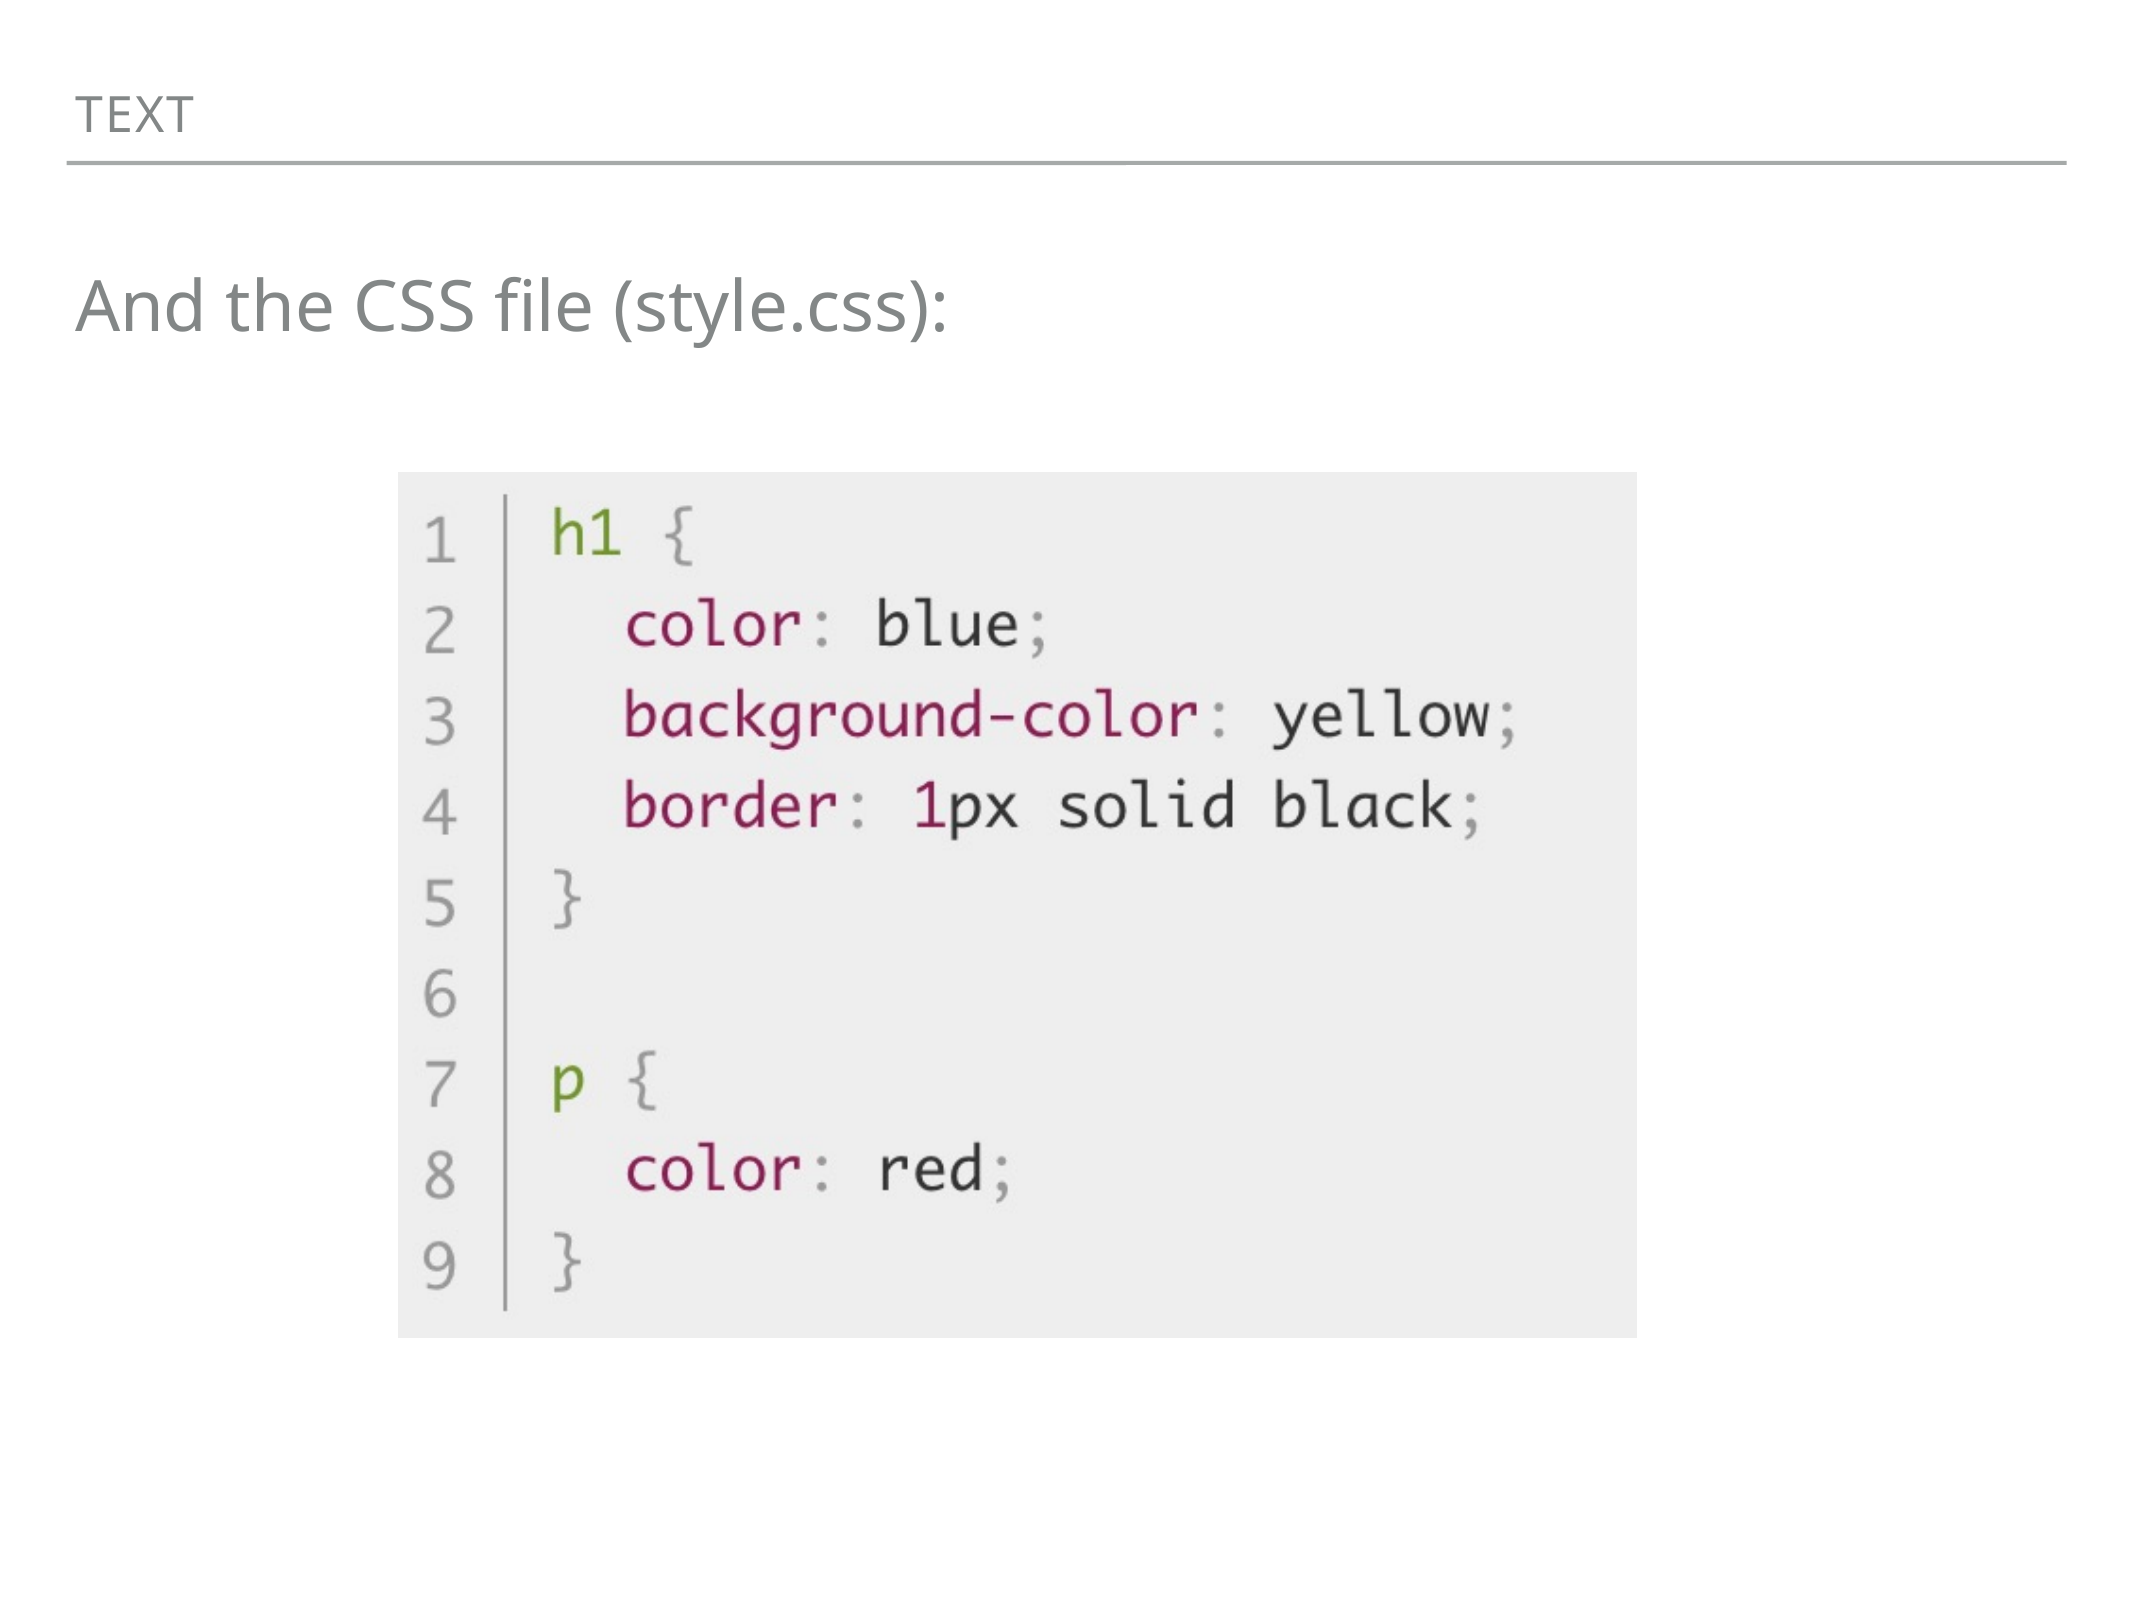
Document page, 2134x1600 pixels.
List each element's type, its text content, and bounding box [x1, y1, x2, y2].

picture [397, 472, 1637, 1338]
title And the CSS file (style.css): [66, 251, 2068, 372]
list Text [66, 74, 1901, 151]
